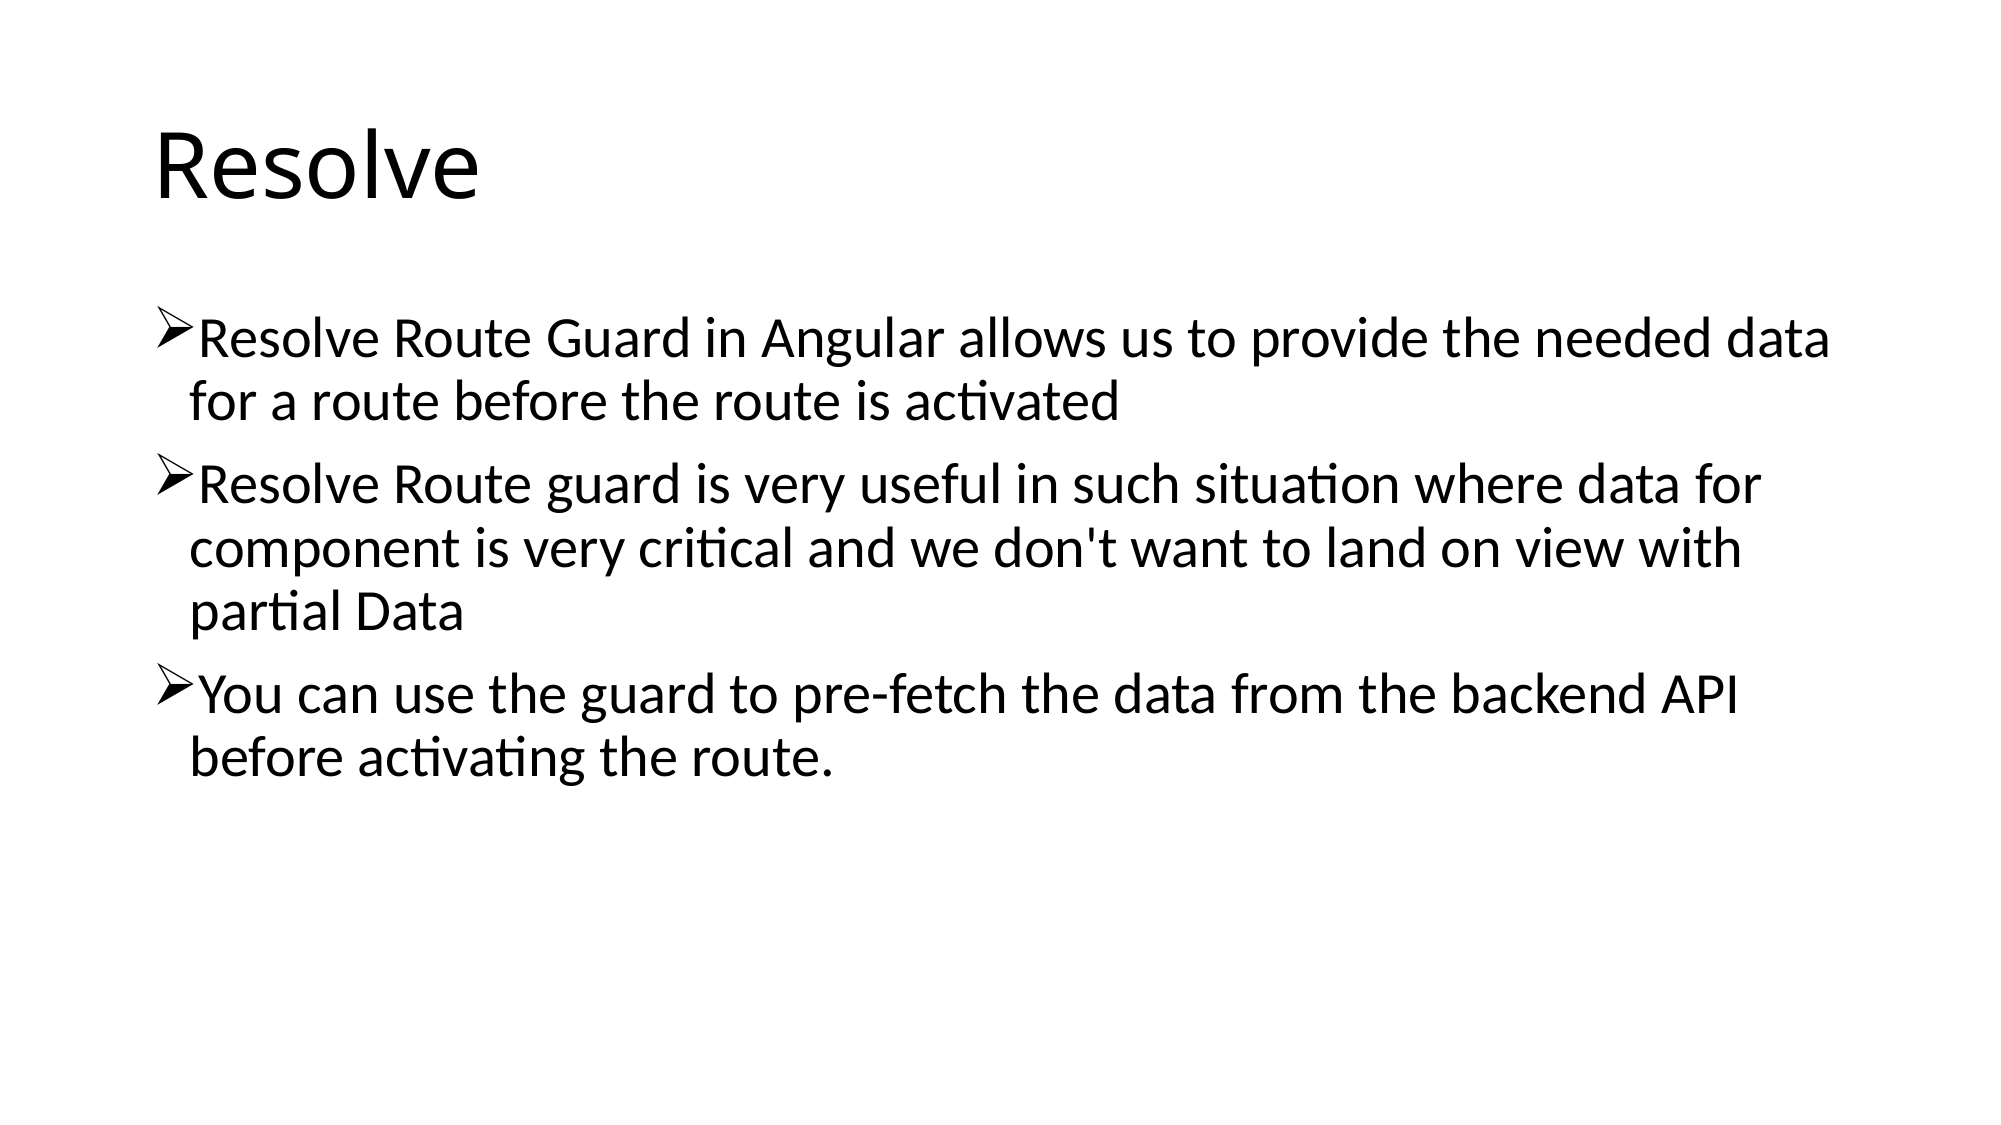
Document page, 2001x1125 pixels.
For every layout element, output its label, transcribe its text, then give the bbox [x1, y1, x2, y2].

list Resolve Route Guard in Angular allows us to provide the needed data for a route before the route is activated Resolve Route guard is very useful in such situation where data for component is very critical and we don't want to land on view with partial Data You can use the guard to pre-fetch the data from the backend API before activating the route. [137, 299, 1863, 1014]
title Resolve [137, 59, 1863, 278]
